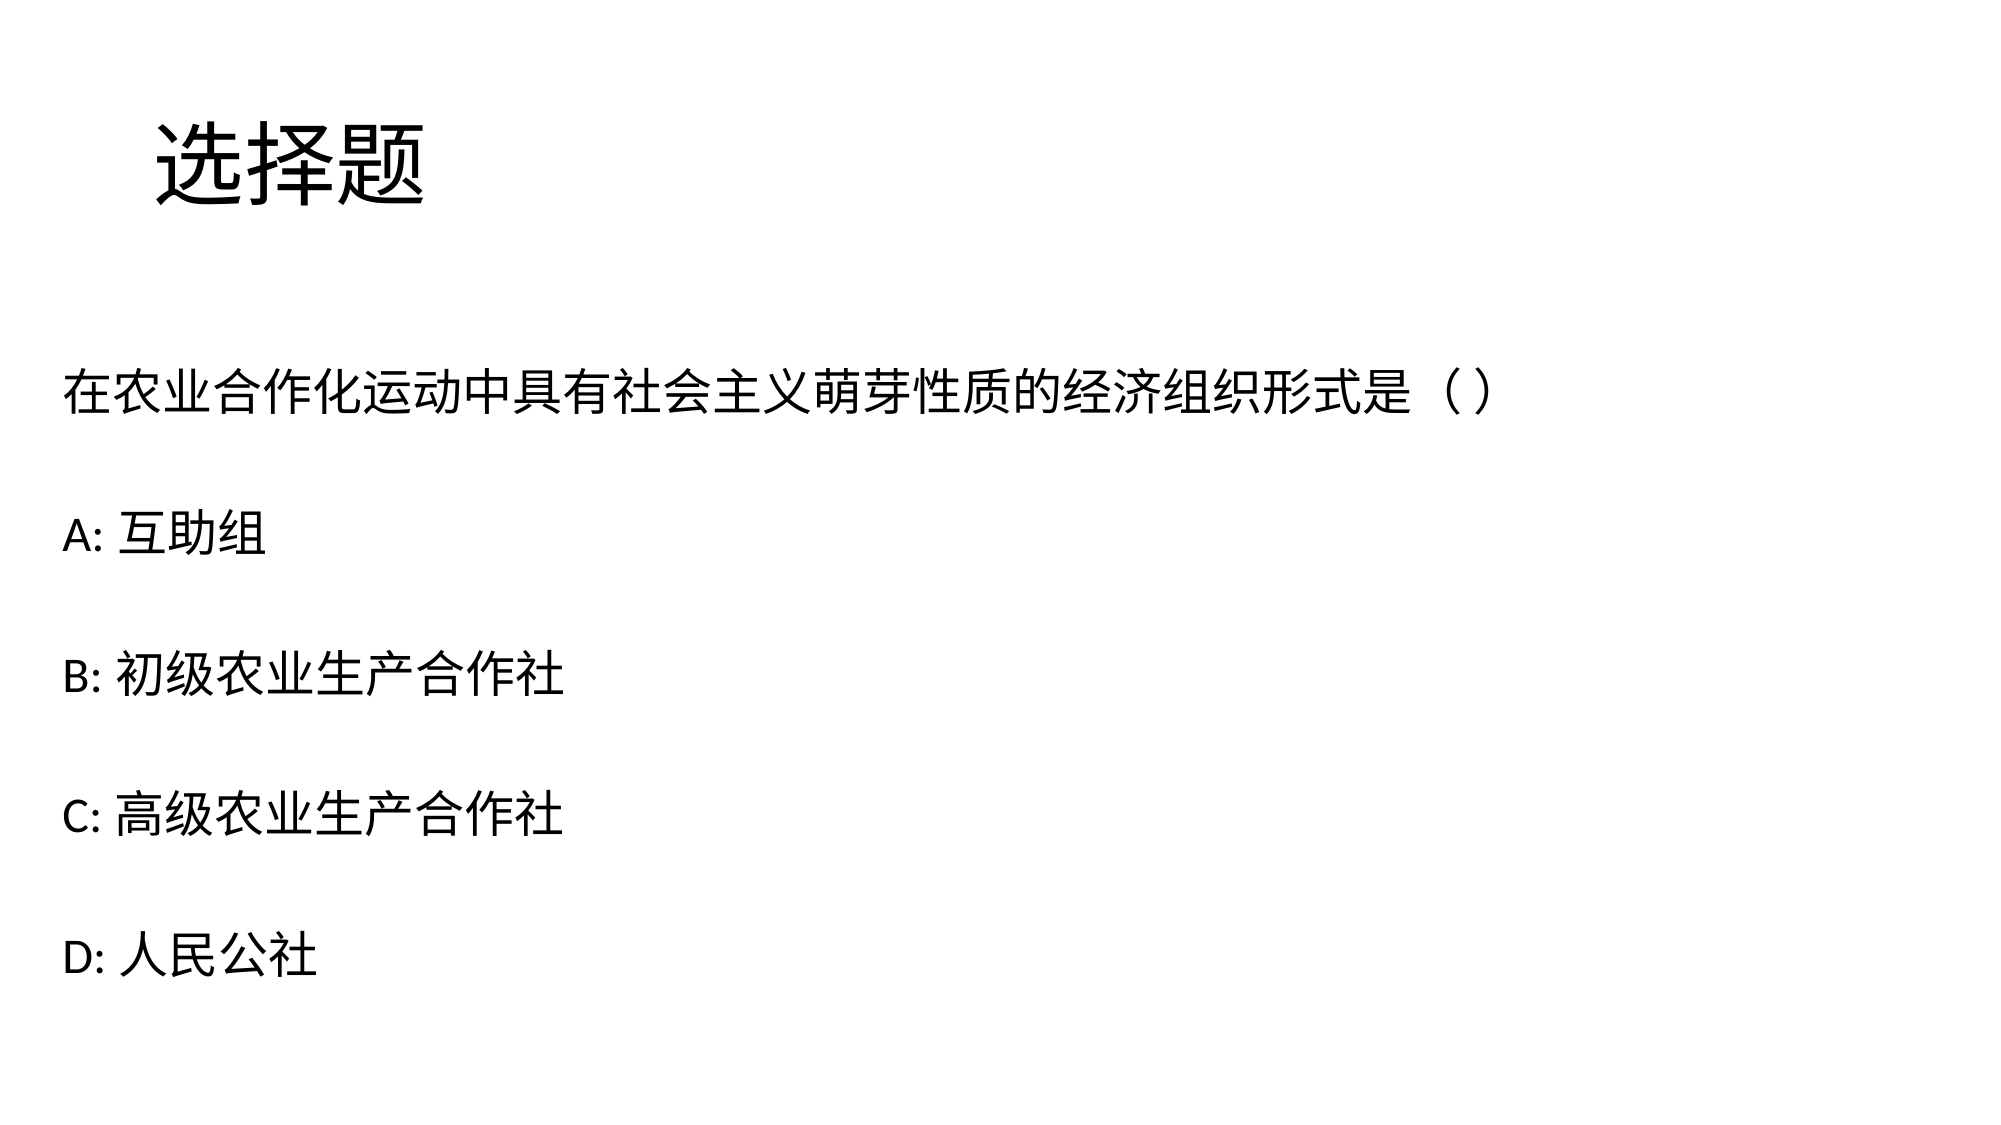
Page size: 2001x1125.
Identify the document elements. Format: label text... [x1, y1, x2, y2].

title 选择题 [137, 59, 1863, 278]
list 在农业合作化运动中具有社会主义萌芽性质的经济组织形式是（ ） A:互助组 B:初级农业生产合作社 C:高级农业生产合作社 D:人民公社 [47, 292, 1988, 1014]
